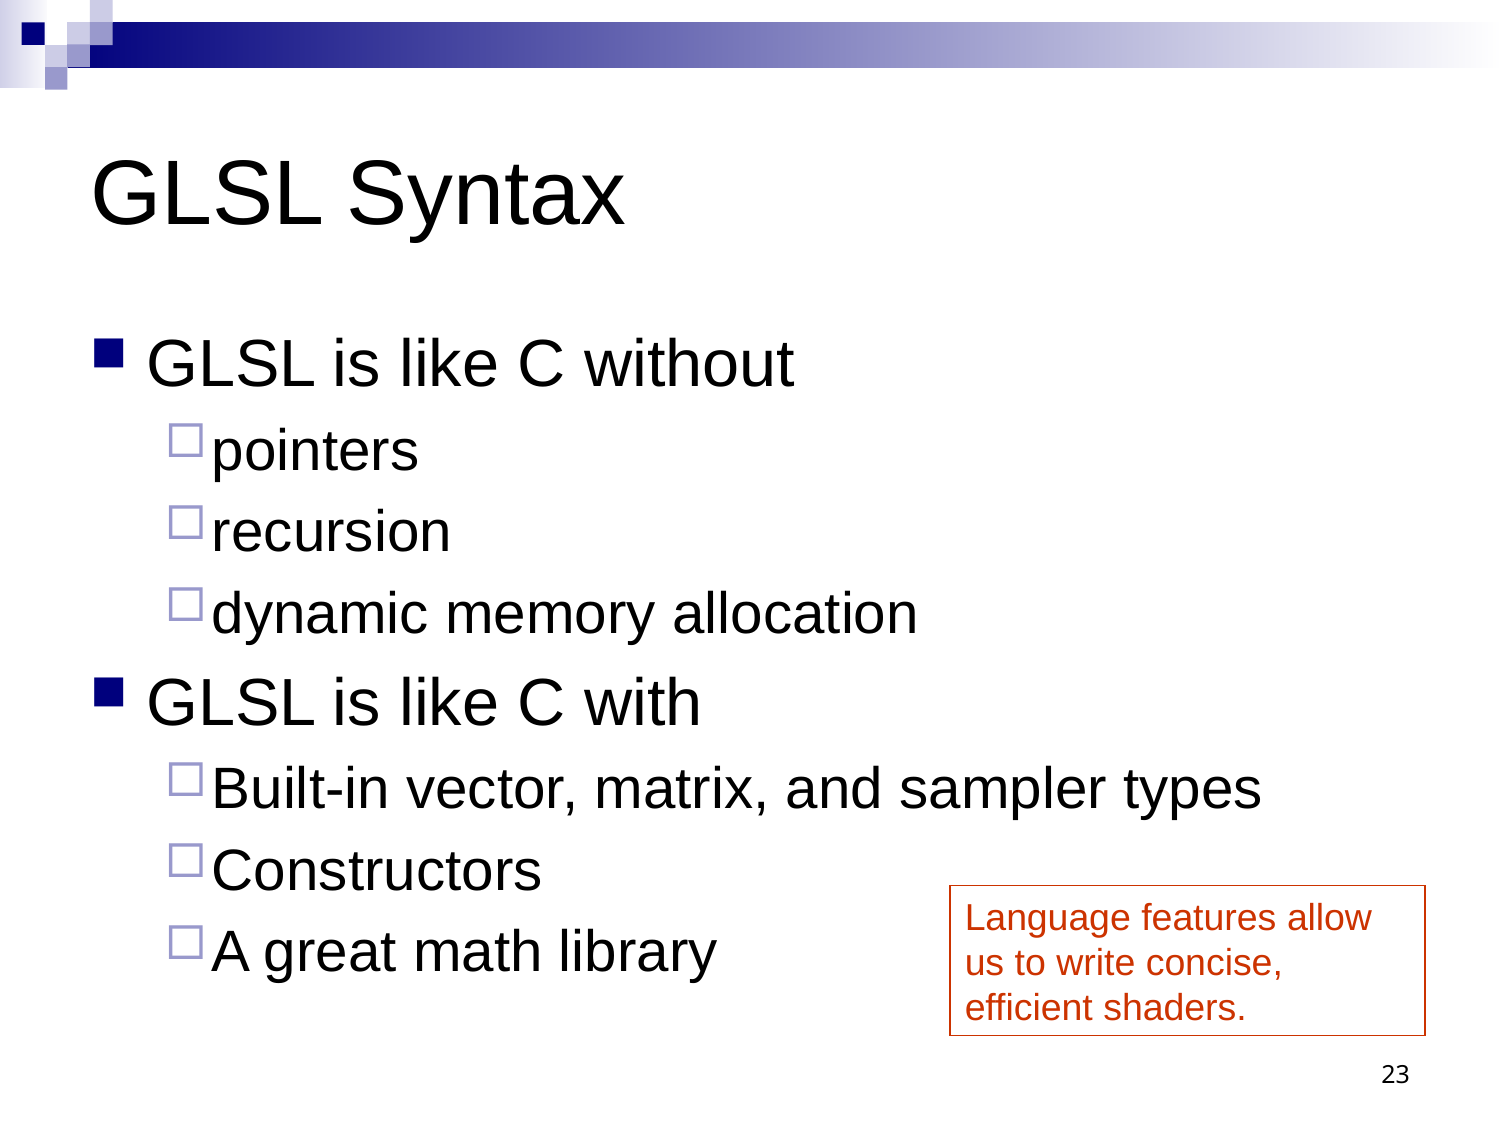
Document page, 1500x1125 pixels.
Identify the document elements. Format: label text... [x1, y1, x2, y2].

slide_number 23 [1074, 1025, 1425, 1100]
title GLSL Syntax [75, 75, 1425, 300]
list GLSL is like C without pointers recursion dynamic memory allocation GLSL is like C with Built-in vector, matrix, and sampler types Constructors A great math library [75, 312, 1425, 1113]
text_box Language features allow us to write concise, efficient shaders. [950, 885, 1425, 1036]
